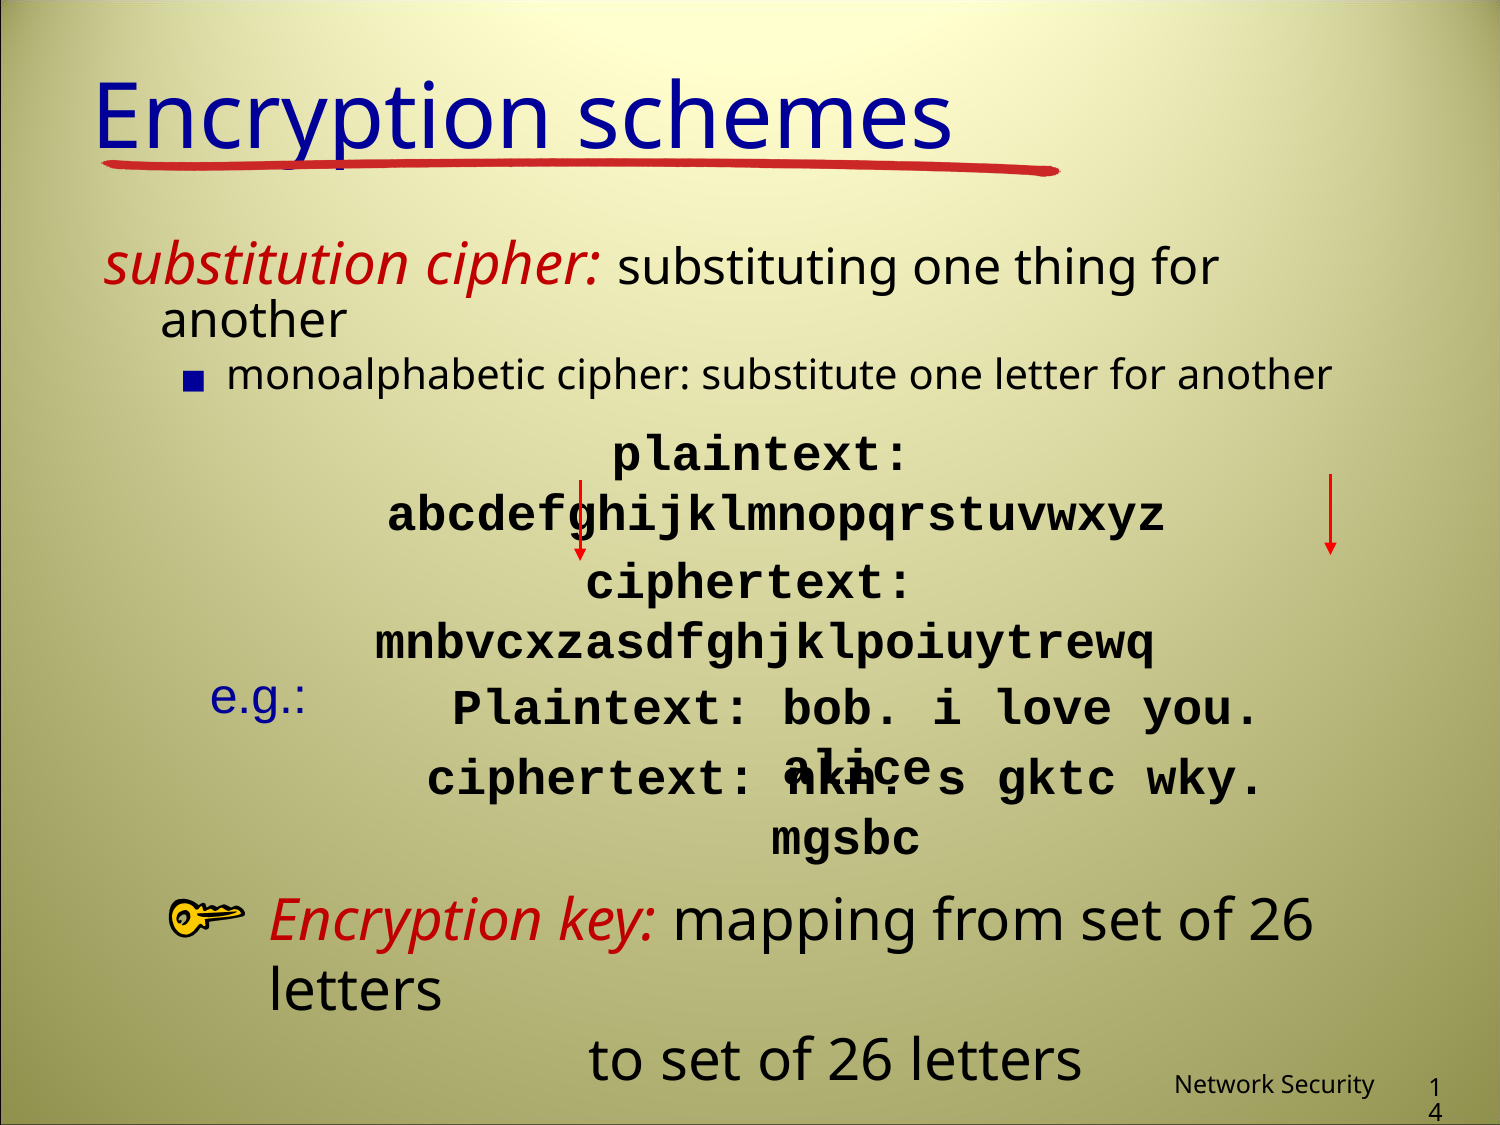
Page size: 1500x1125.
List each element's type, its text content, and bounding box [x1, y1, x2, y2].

text_box Plaintext: bob. i love you. alice [347, 667, 1367, 736]
text_box Network Security [914, 1060, 1390, 1108]
title Encryption schemes [76, 17, 1352, 206]
list substitution cipher: substituting one thing for another monoalphabetic cipher: substitute one letter for another [89, 229, 1415, 429]
picture [0, 0, 1500, 1125]
text_box ciphertext: nkn. s gktc wky. mgsbc [322, 736, 1371, 812]
text_box ciphertext: mnbvcxzasdfghjklpoiuytrewq [165, 540, 1364, 616]
text_box e.g.: [194, 656, 323, 732]
text_box plaintext: abcdefghijklmnopqrstuvwxyz [192, 412, 1361, 488]
text_box Encryption key: mapping from set of 26 letters to set of 26 letters [253, 874, 1369, 1032]
